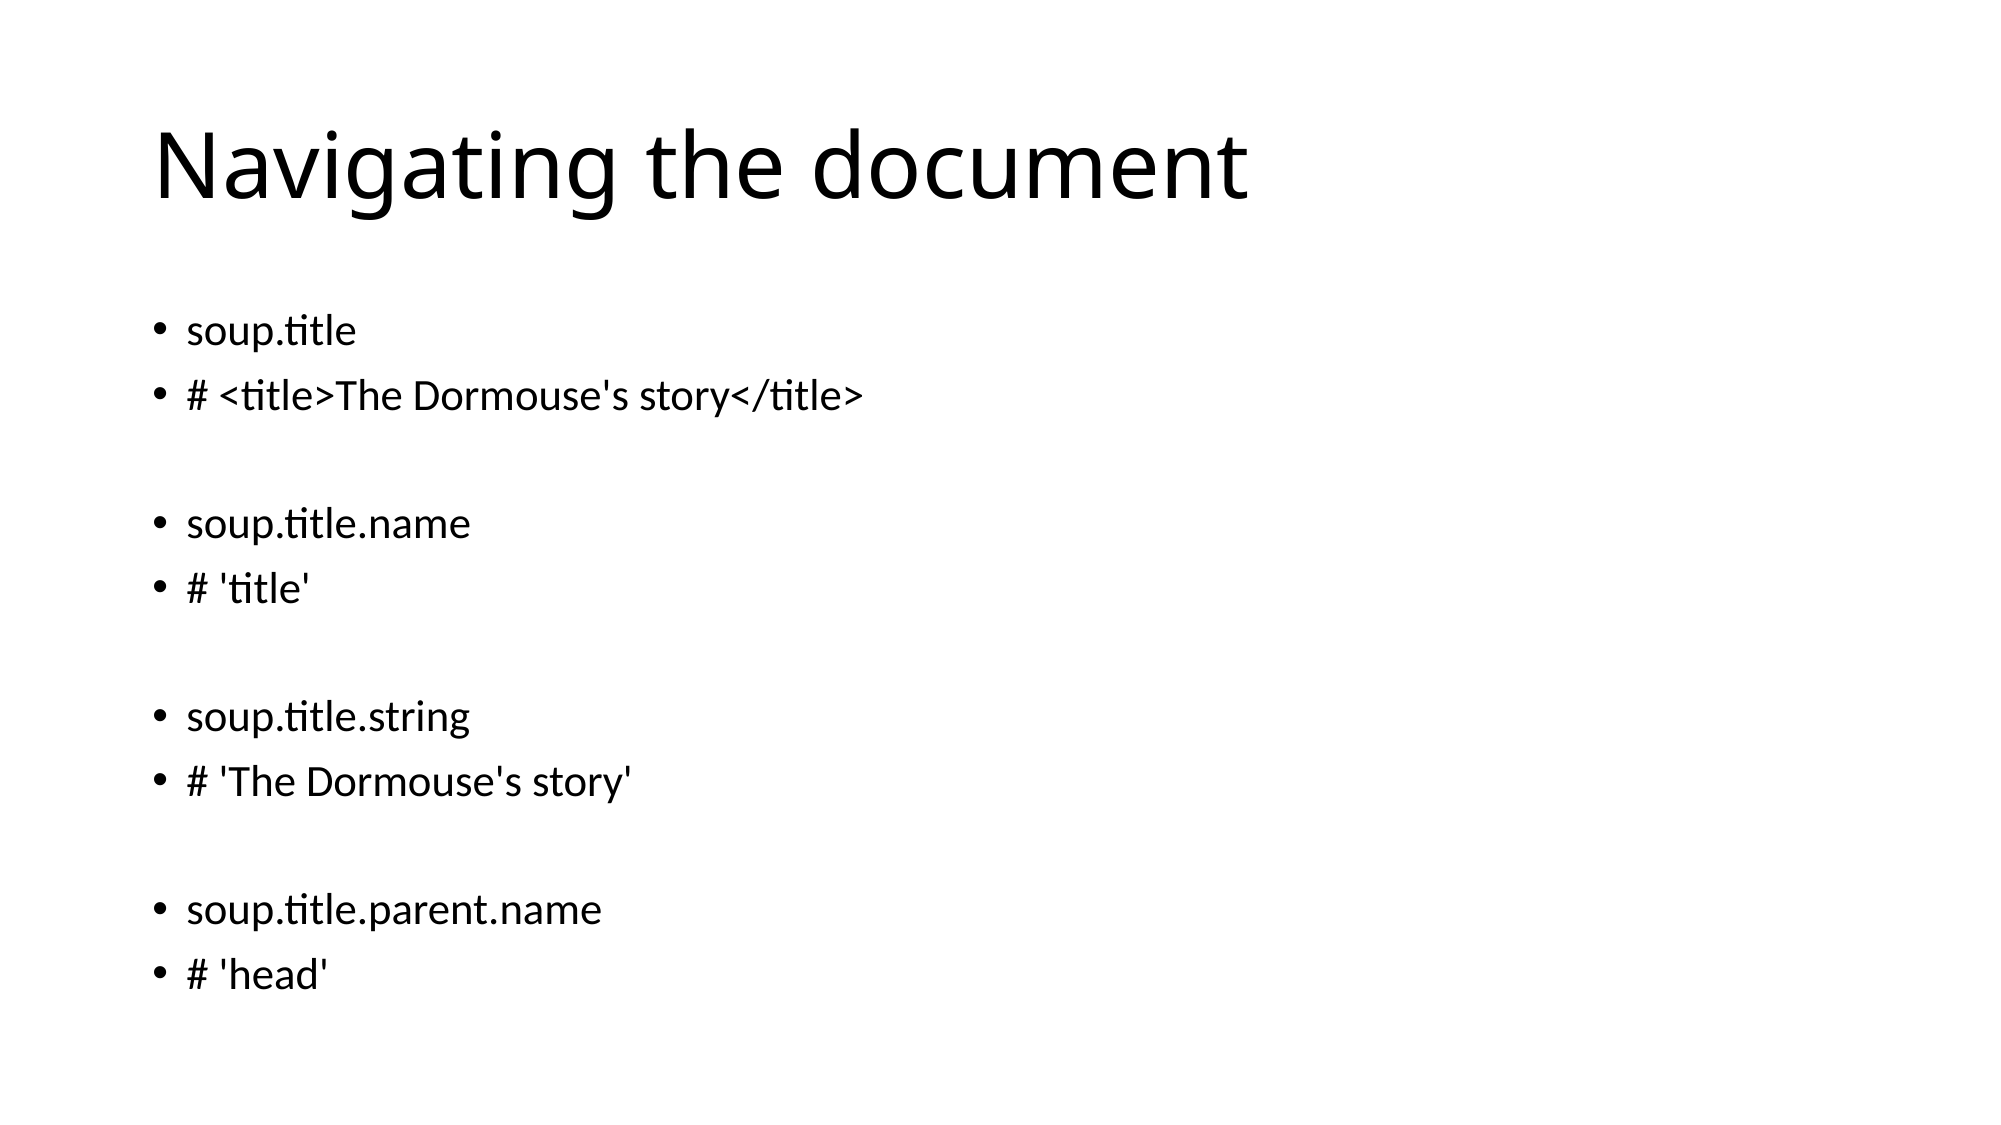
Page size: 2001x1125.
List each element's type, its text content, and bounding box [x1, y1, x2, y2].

title Navigating the document [137, 59, 1863, 278]
list soup.title # <title>The Dormouse's story</title> soup.title.name # 'title' soup.title.string # 'The Dormouse's story' soup.title.parent.name # 'head' [137, 299, 1863, 1014]
